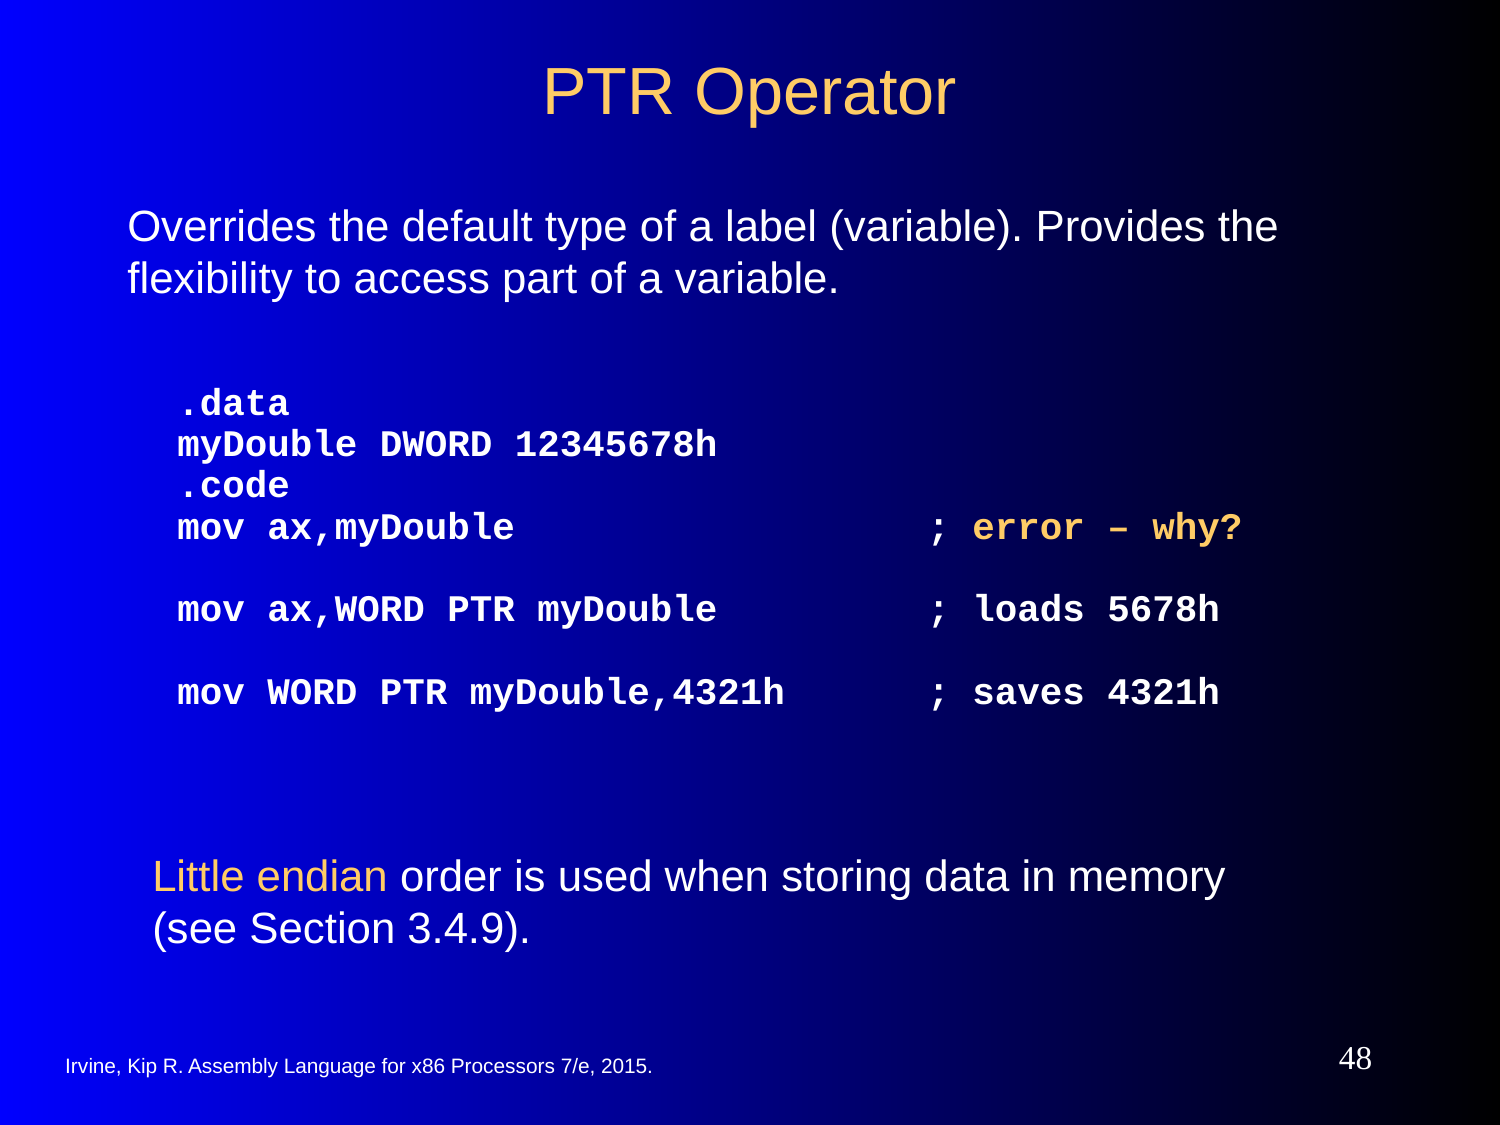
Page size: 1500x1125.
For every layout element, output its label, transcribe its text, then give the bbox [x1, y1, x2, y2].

slide_number 48 [1224, 1025, 1388, 1088]
text_box .data myDouble DWORD 12345678h .code mov ax,myDouble ; error – why? mov ax,WORD PTR myDouble ; loads 5678h mov WORD PTR myDouble,4321h ; saves 4321h [162, 375, 1350, 775]
text_box Little endian order is used when storing data in memory (see Section 3.4.9). [137, 824, 1313, 975]
text_box Overrides the default type of a label (variable). Provides the flexibility to access part of a variable. [112, 174, 1375, 325]
title PTR Operator [112, 37, 1388, 138]
footer Irvine, Kip R. Assembly Language for x86 Processors 7/e, 2015. [50, 1040, 838, 1091]
